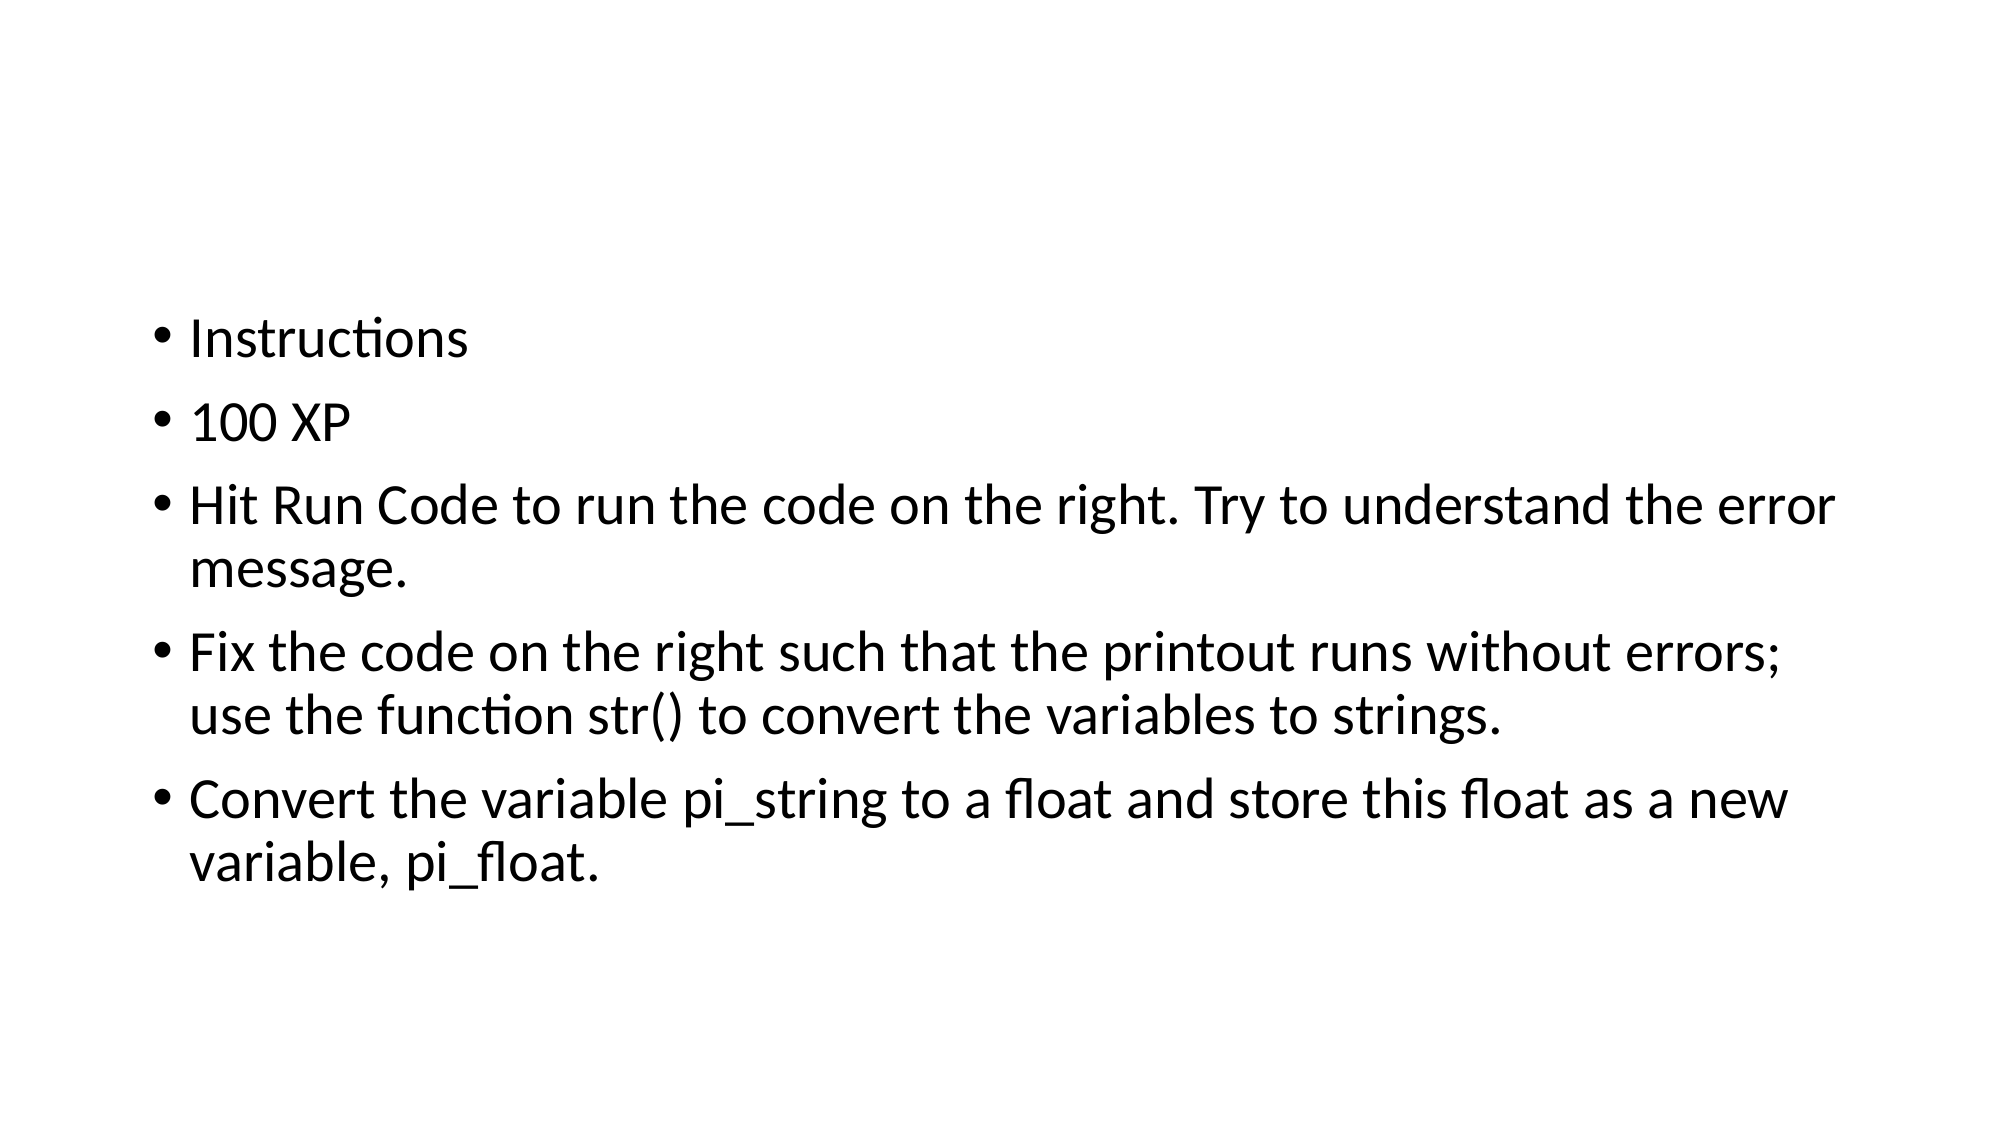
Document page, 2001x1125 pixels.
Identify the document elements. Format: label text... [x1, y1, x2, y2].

list Instructions 100 XP Hit Run Code to run the code on the right. Try to understand the error message. Fix the code on the right such that the printout runs without errors; use the function str() to convert the variables to strings. Convert the variable pi_string to a float and store this float as a new variable, pi_float. [137, 299, 1863, 1014]
